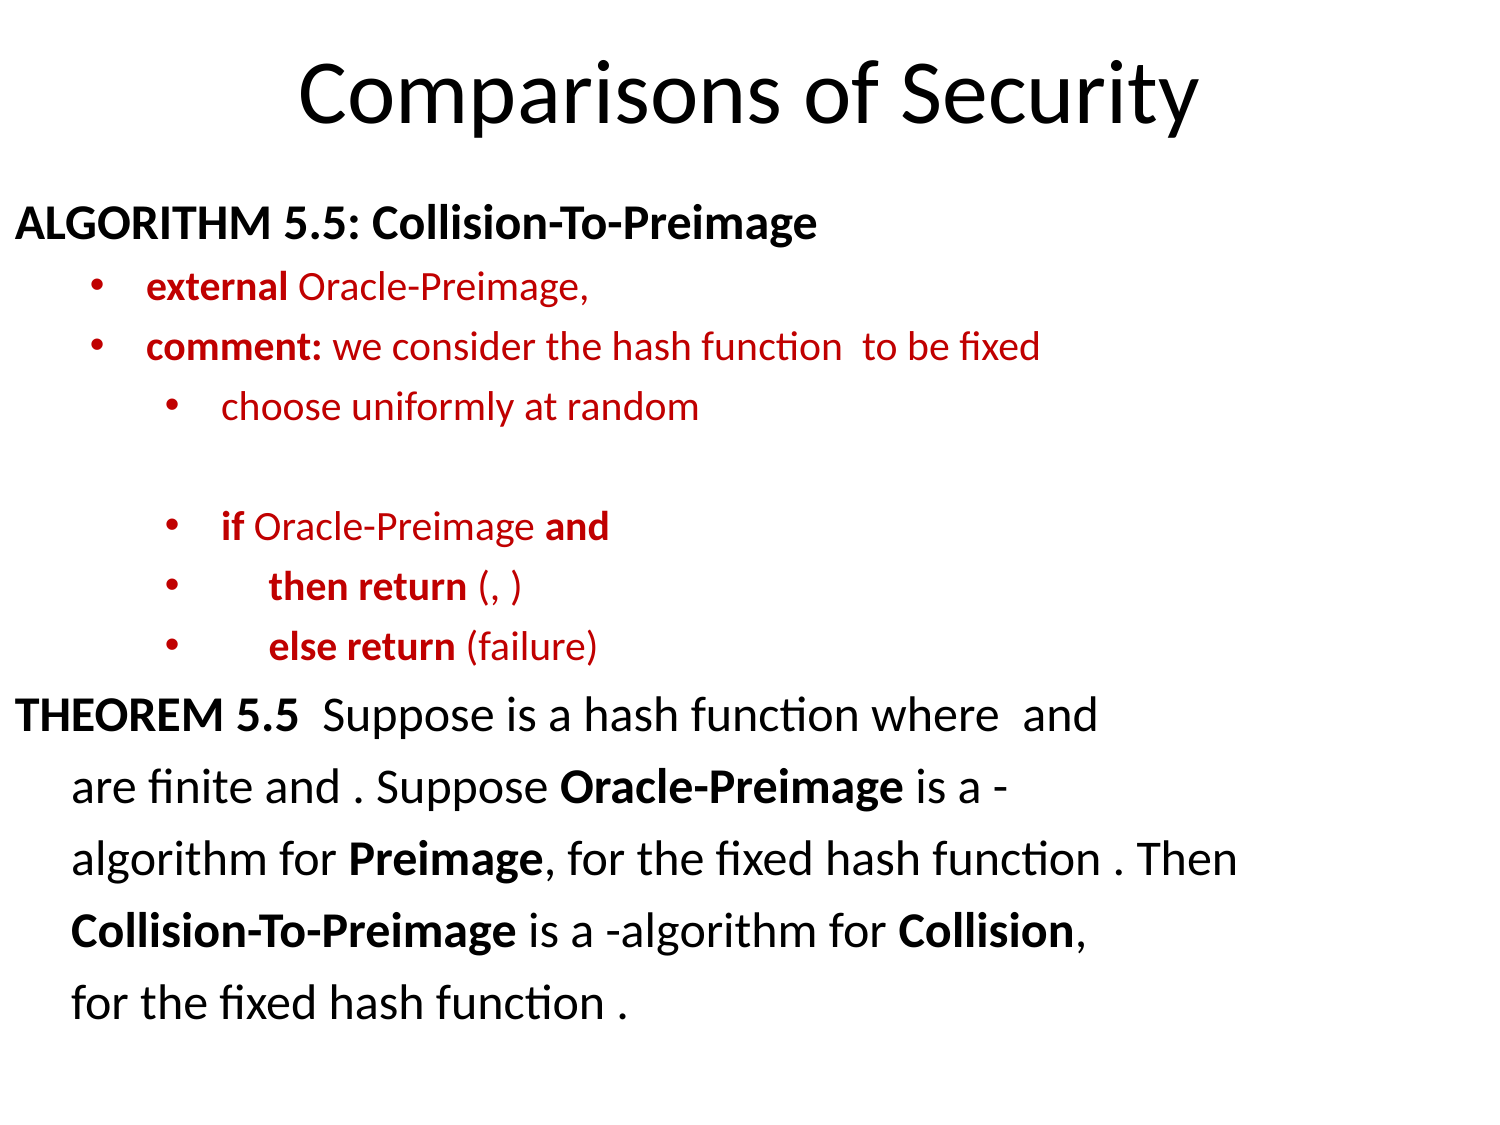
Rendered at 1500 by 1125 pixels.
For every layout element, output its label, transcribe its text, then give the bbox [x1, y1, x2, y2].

title Comparisons of Security [0, 0, 1500, 188]
